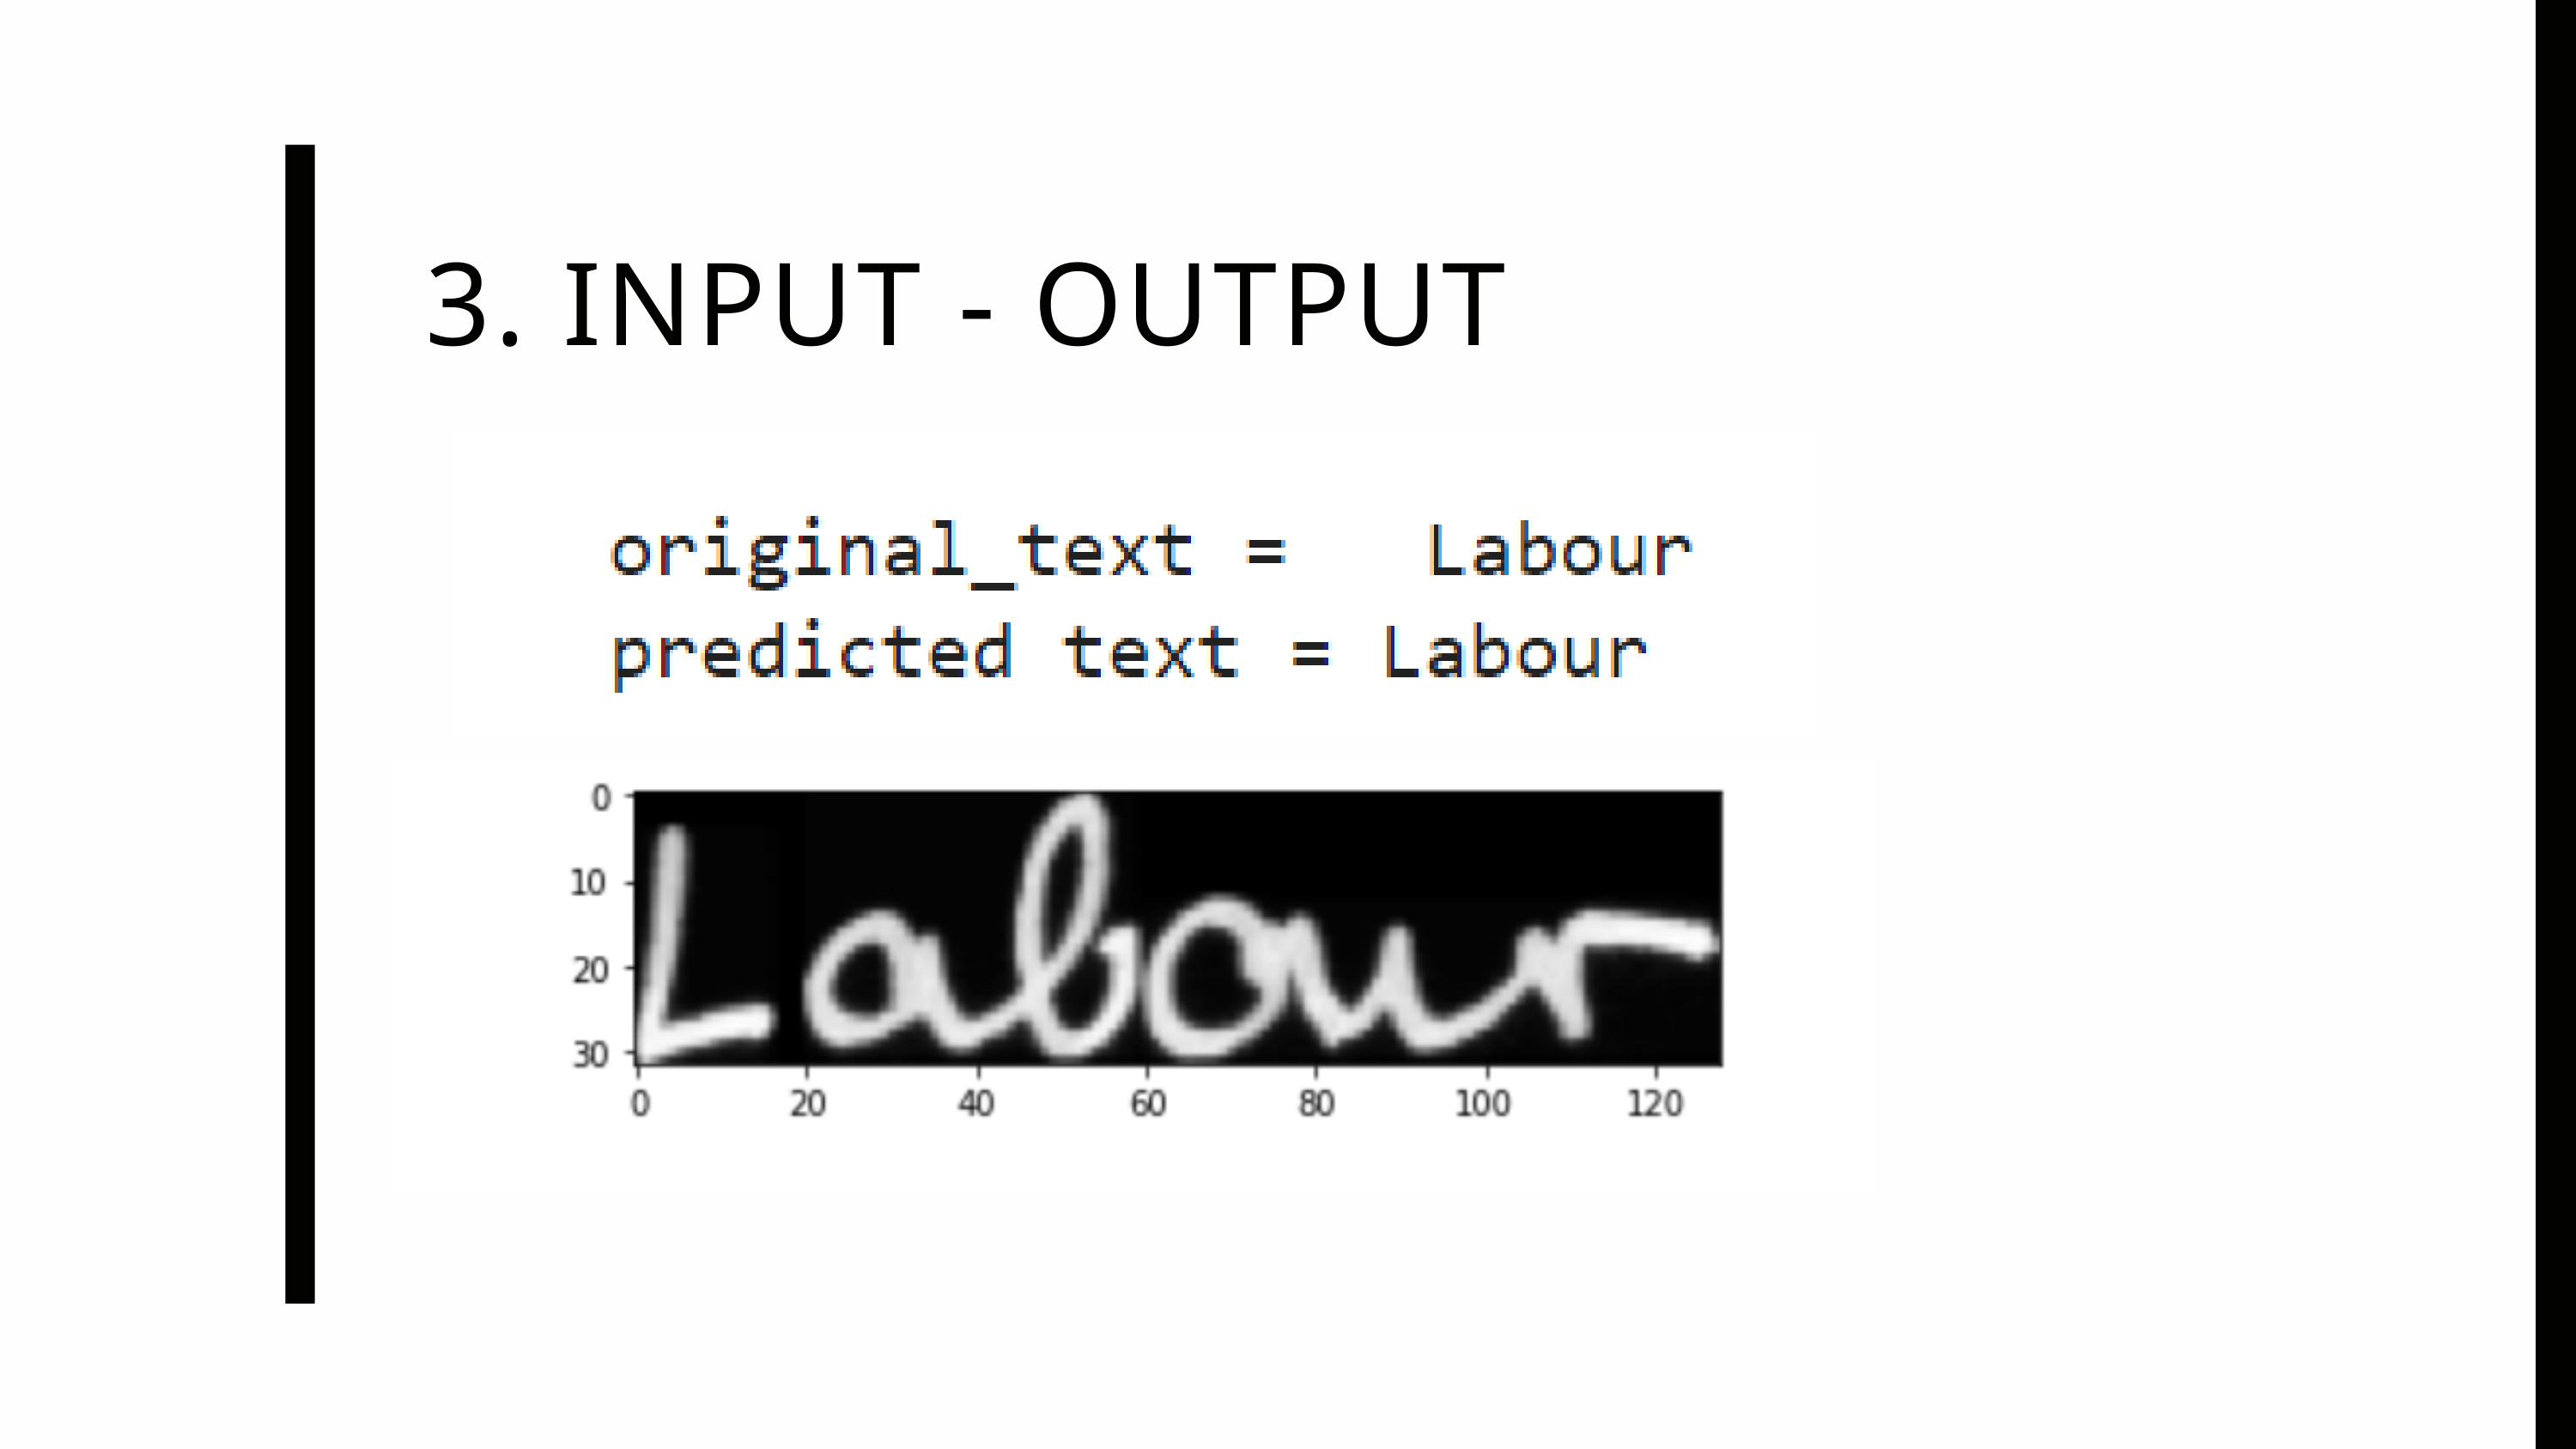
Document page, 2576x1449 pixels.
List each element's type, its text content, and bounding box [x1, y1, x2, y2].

picture [452, 434, 1817, 736]
text_box 3. INPUT - OUTPUT [425, 242, 1668, 368]
text_box [2536, 0, 2576, 1449]
picture [392, 761, 1877, 1195]
text_box [285, 144, 315, 1304]
